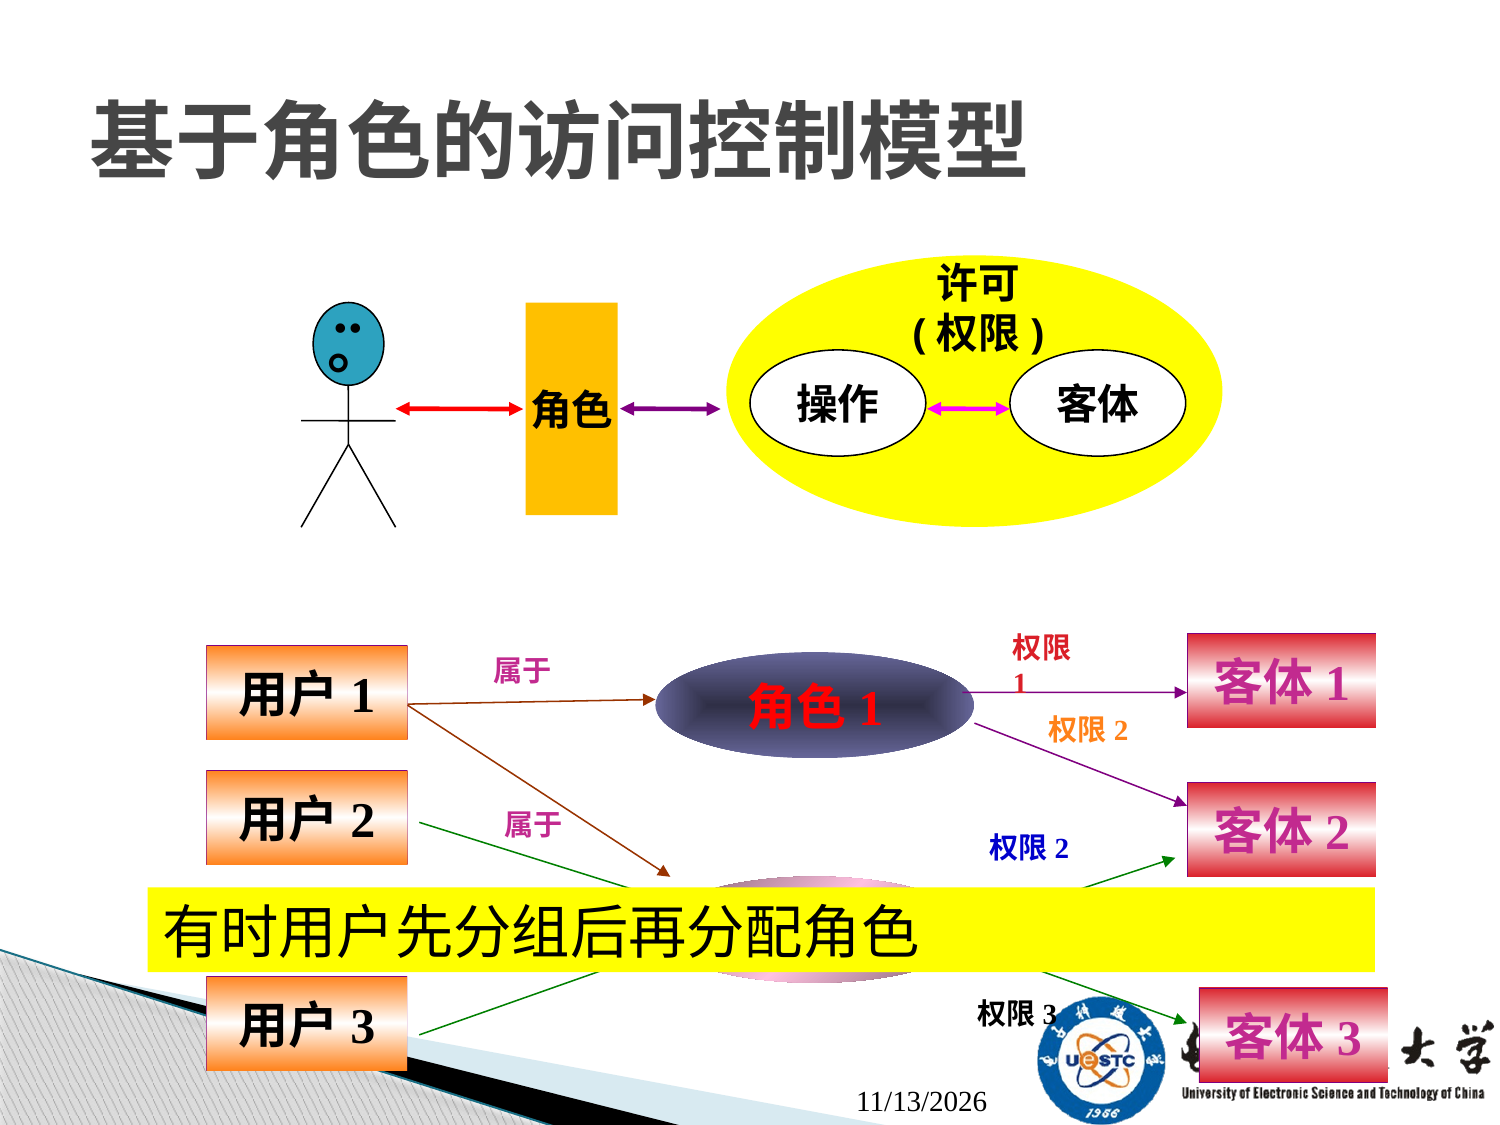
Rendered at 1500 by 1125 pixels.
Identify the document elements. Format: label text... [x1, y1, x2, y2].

title 基于角色的访问控制模型 [75, 45, 1425, 233]
text_box [620, 402, 720, 416]
text_box 角色2 [719, 876, 910, 887]
text_box [1053, 754, 1187, 807]
text_box 角色2 [722, 973, 907, 983]
slide_number [841, 1051, 1010, 1125]
text_box 权限1 [998, 621, 1105, 707]
picture [1037, 995, 1495, 1125]
text_box 有时用户先分组后再分配角色 [147, 887, 1375, 973]
text_box 属于 [490, 973, 597, 979]
text_box 客体3 [1198, 987, 1388, 1083]
text_box [407, 693, 656, 706]
text_box 权限2 [1033, 704, 1152, 754]
text_box 客体2 [1187, 782, 1376, 877]
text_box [300, 266, 396, 528]
text_box 属于 [478, 645, 585, 695]
text_box 权限2 [974, 822, 1105, 873]
text_box [407, 705, 671, 877]
text_box 属于 [490, 798, 597, 849]
text_box 用户1 [206, 645, 408, 740]
text_box [1086, 855, 1176, 887]
text_box [1105, 686, 1187, 699]
text_box [1105, 993, 1187, 1025]
text_box 权限3 [962, 987, 1105, 1038]
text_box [726, 255, 1223, 528]
text_box 角色1 [655, 652, 975, 759]
text_box 角色 [525, 302, 618, 516]
text_box [401, 402, 524, 416]
text_box 用户3 [206, 976, 408, 1071]
text_box 用户2 [206, 770, 408, 865]
text_box 客体1 [1187, 633, 1376, 728]
